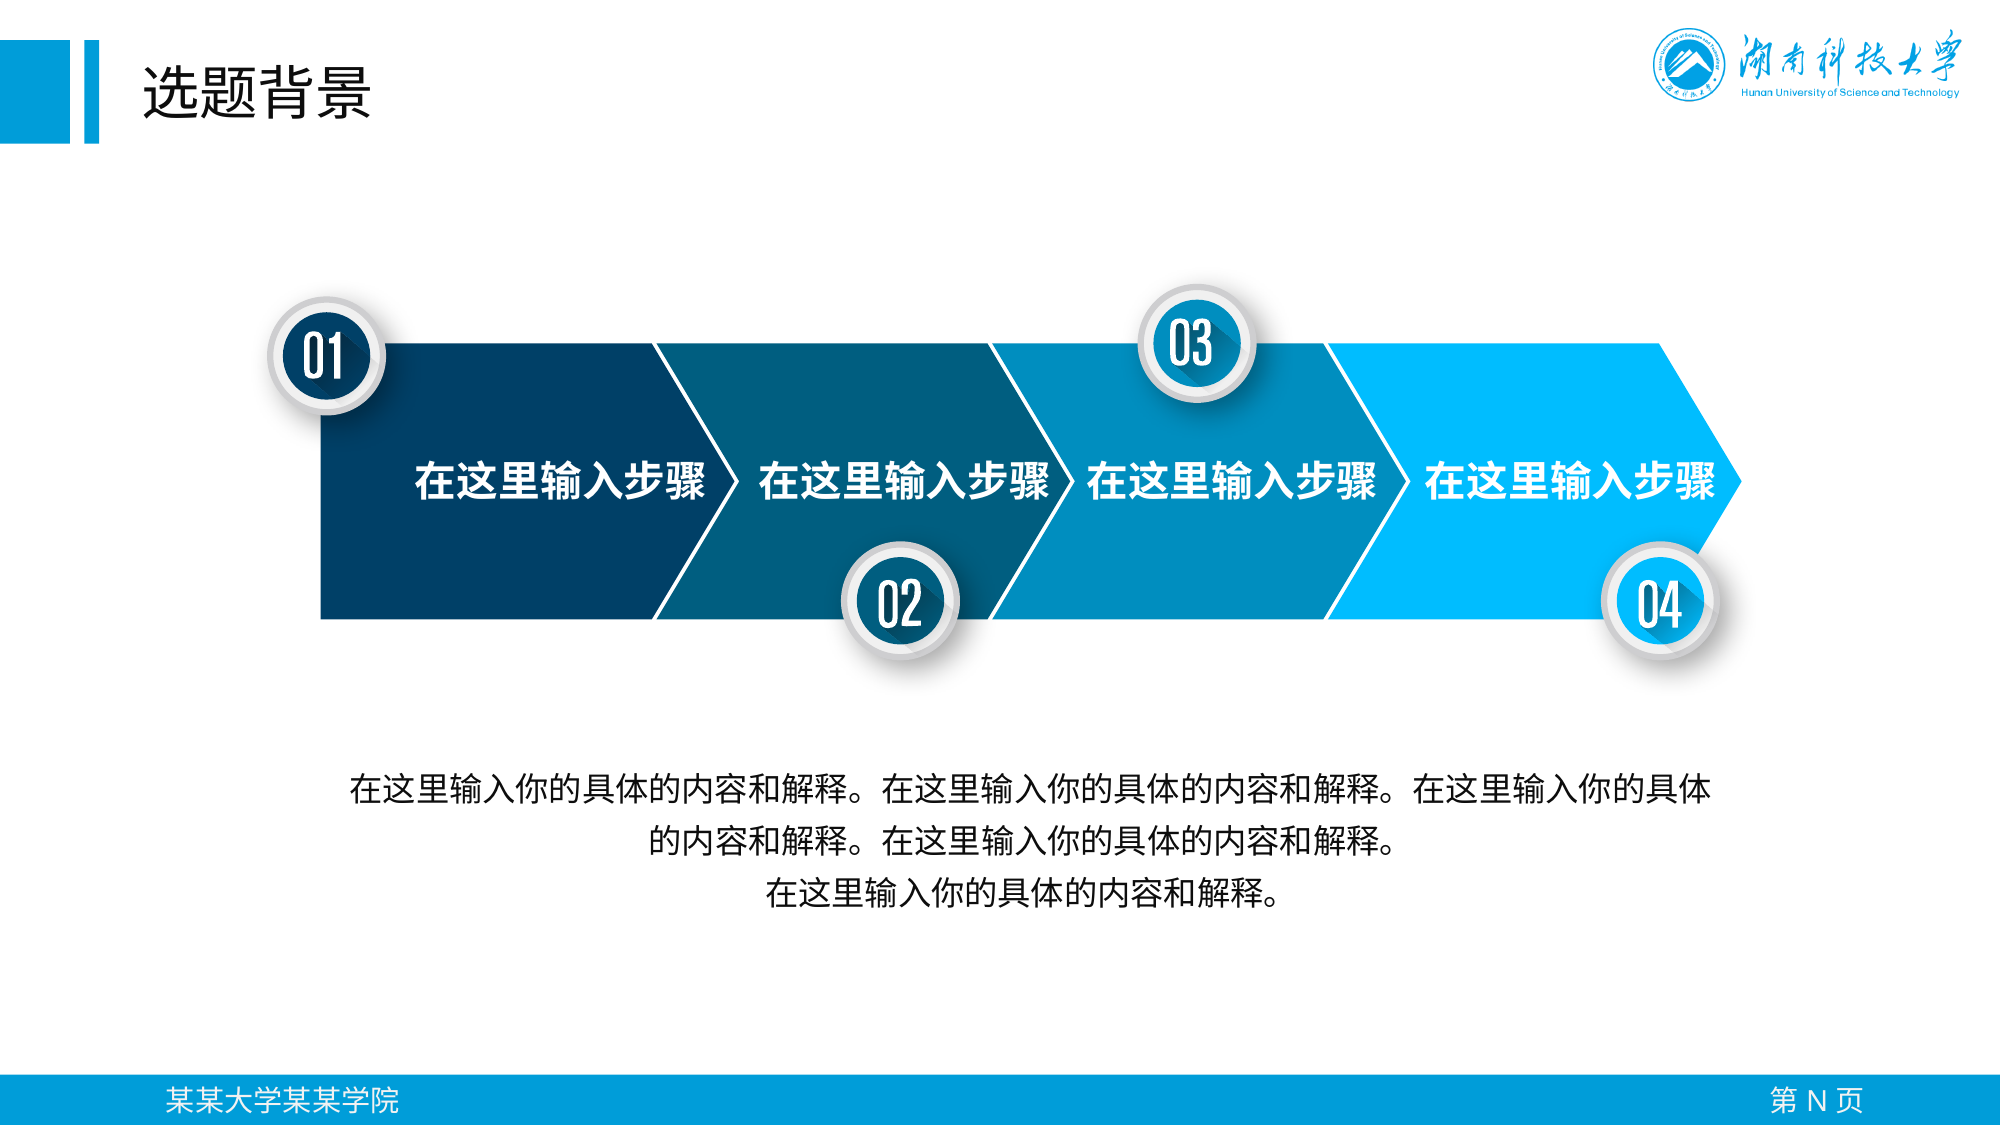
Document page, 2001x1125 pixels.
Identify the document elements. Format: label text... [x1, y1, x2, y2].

text_box 某某大学某某学院 [151, 1074, 415, 1125]
picture [1671, 53, 1710, 76]
text_box 第N页 [1755, 1074, 1880, 1125]
picture [1652, 27, 1962, 102]
text_box 选题背景 [126, 49, 389, 134]
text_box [270, 286, 1742, 658]
text_box 在这里输入你的具体的内容和解释。在这里输入你的具体的内容和解释。在这里输入你的具体的内容和解释。在这里输入你的具体的内容和解释。 在这里输入你的具体的内容和解释。 [320, 748, 1742, 919]
text_box [83, 39, 100, 145]
text_box [0, 1073, 2000, 1125]
text_box [0, 39, 71, 145]
picture [1679, 51, 1691, 62]
